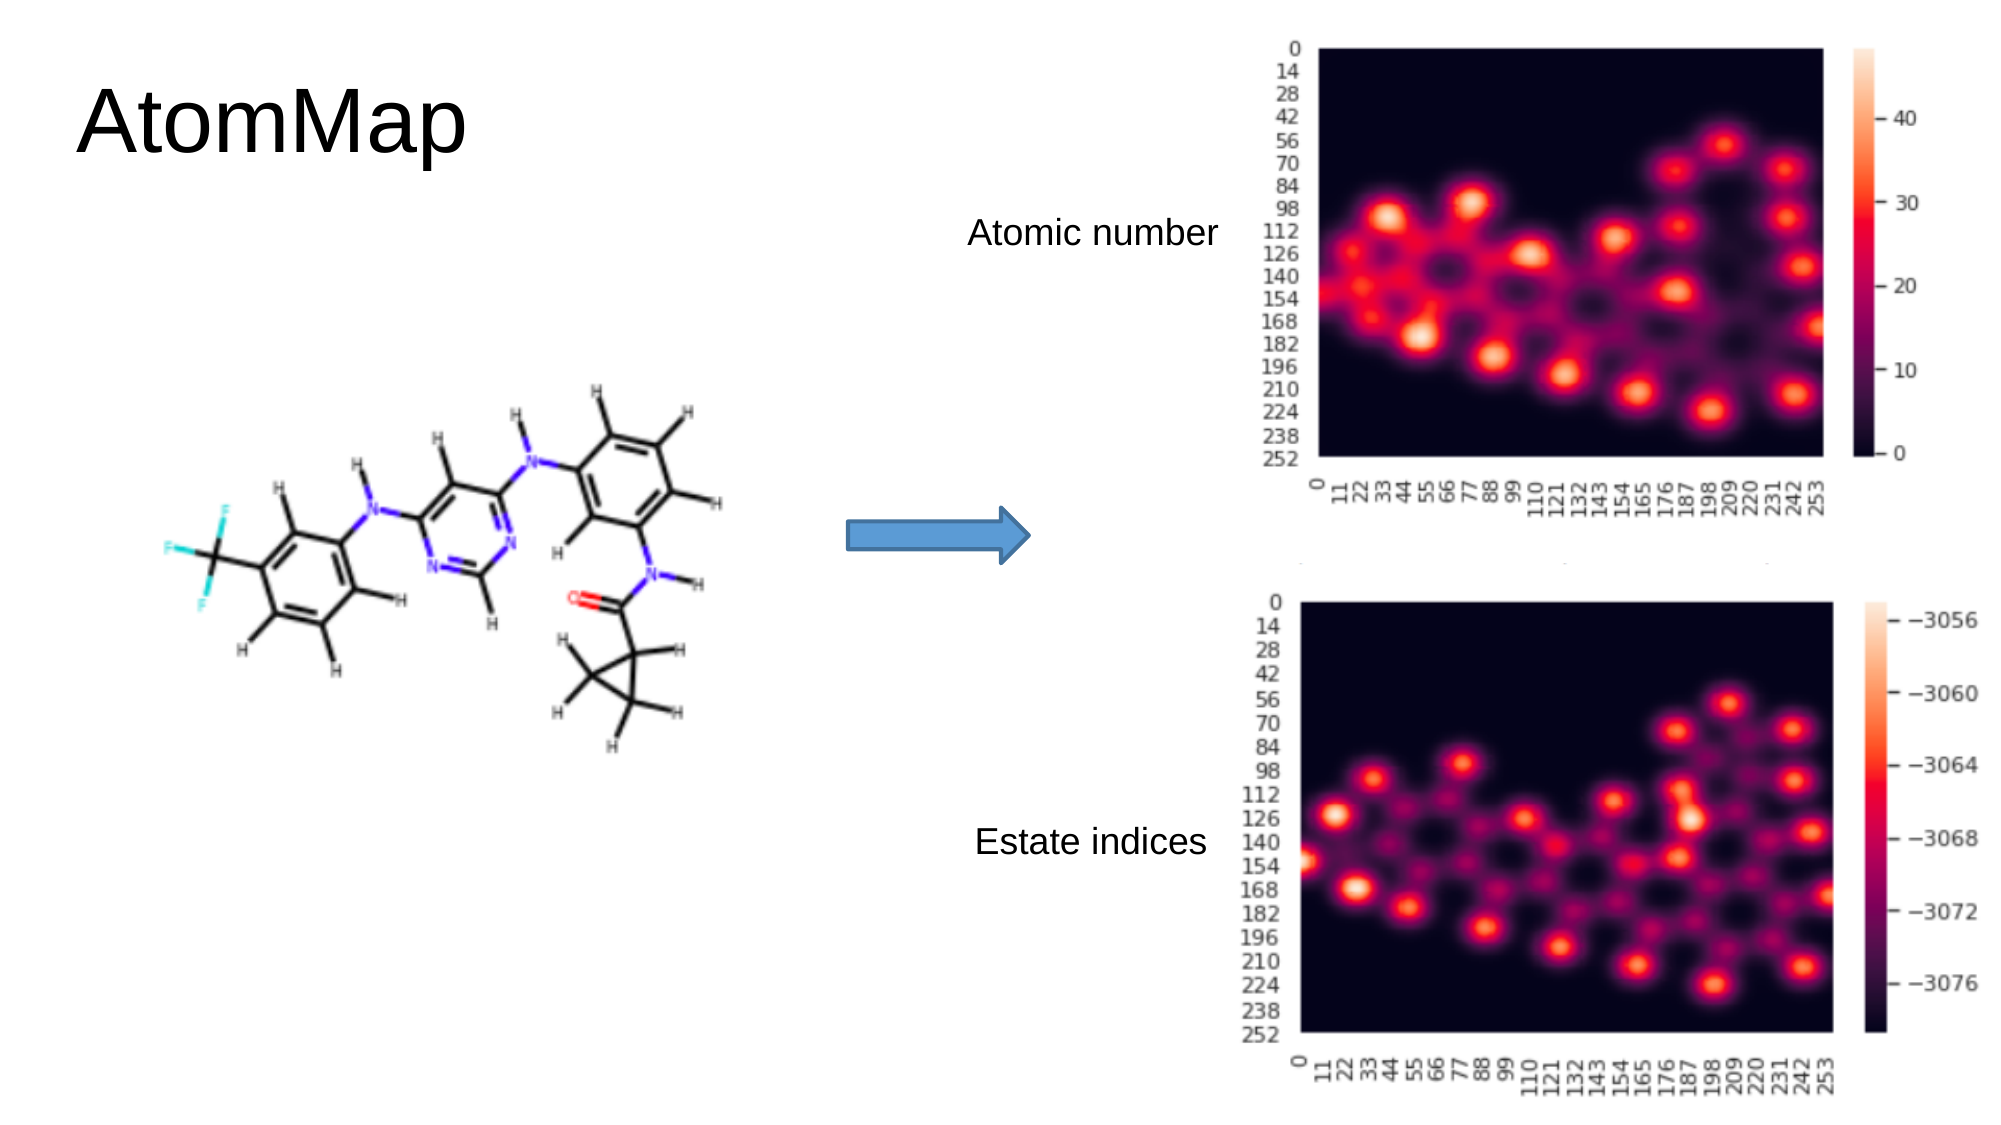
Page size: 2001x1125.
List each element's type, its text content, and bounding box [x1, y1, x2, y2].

picture [1223, 563, 2000, 1113]
text_box [845, 505, 1031, 566]
picture [1260, 21, 1922, 536]
text_box Atomic number [952, 200, 1234, 261]
text_box Estate indices [959, 809, 1218, 870]
title AtomMap [75, 13, 1801, 232]
picture [10, 371, 767, 790]
